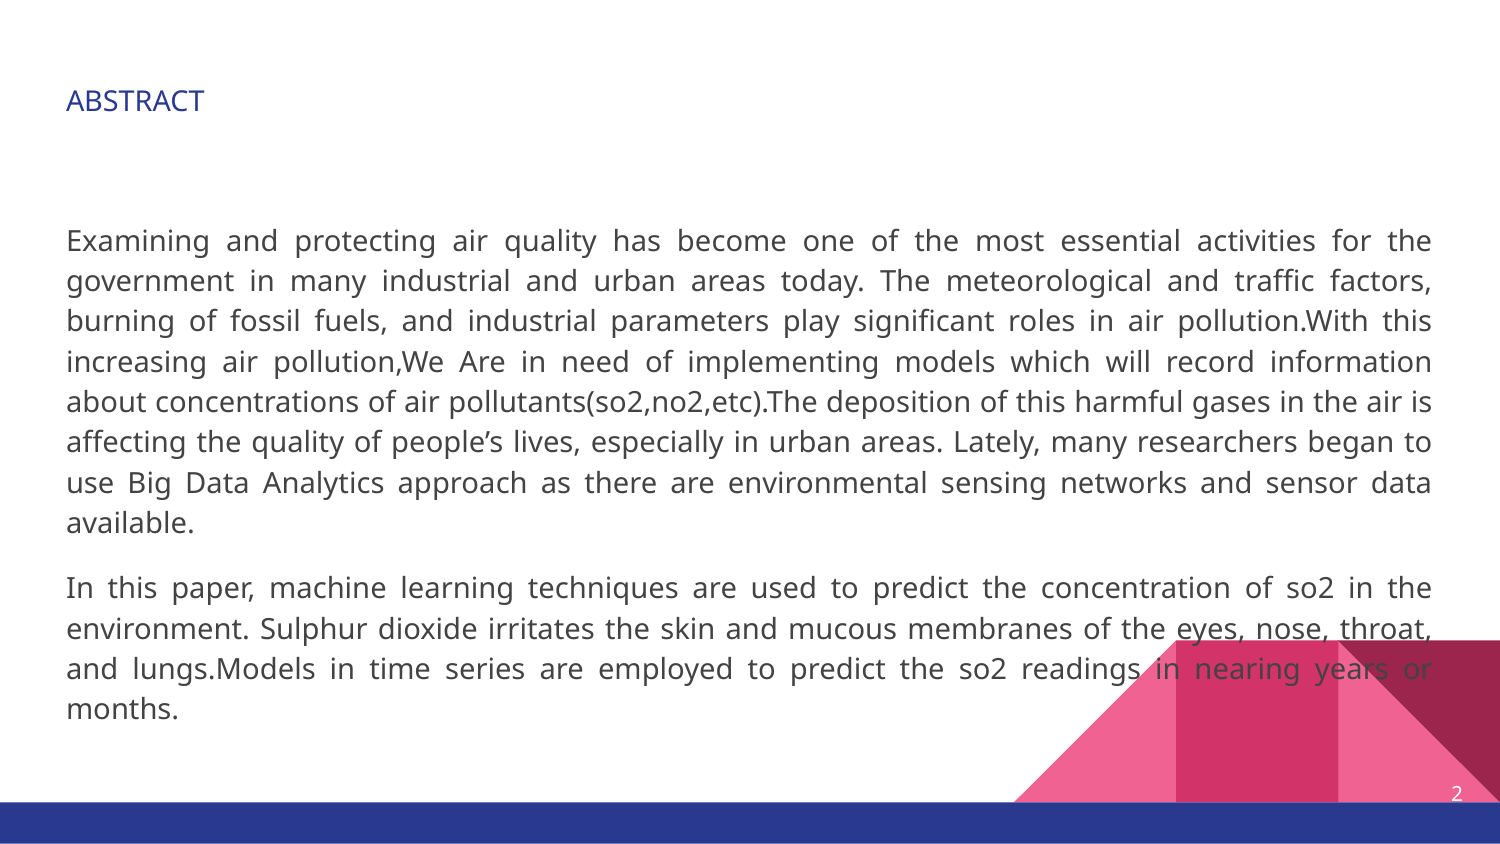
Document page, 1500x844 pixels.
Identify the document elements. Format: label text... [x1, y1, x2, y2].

title ABSTRACT [51, 67, 1449, 167]
list Examining and protecting air quality has become one of the most essential activities for the government in many industrial and urban areas today. The meteorological and traffic factors, burning of fossil fuels, and industrial parameters play significant roles in air pollution.With this increasing air pollution,We Are in need of implementing models which will record information about concentrations of air pollutants(so2,no2,etc).The deposition of this harmful gases in the air is affecting the quality of people’s lives, especially in urban areas. Lately, many researchers began to use Big Data Analytics approach as there are environmental sensing networks and sensor data available. In this paper, machine learning techniques are used to predict the concentration of so2 in the environment. Sulphur dioxide irritates the skin and mucous membranes of the eyes, nose, throat, and lungs.Models in time series are employed to predict the so2 readings in nearing years or months. [51, 201, 1449, 750]
slide_number 2 [1387, 762, 1478, 828]
